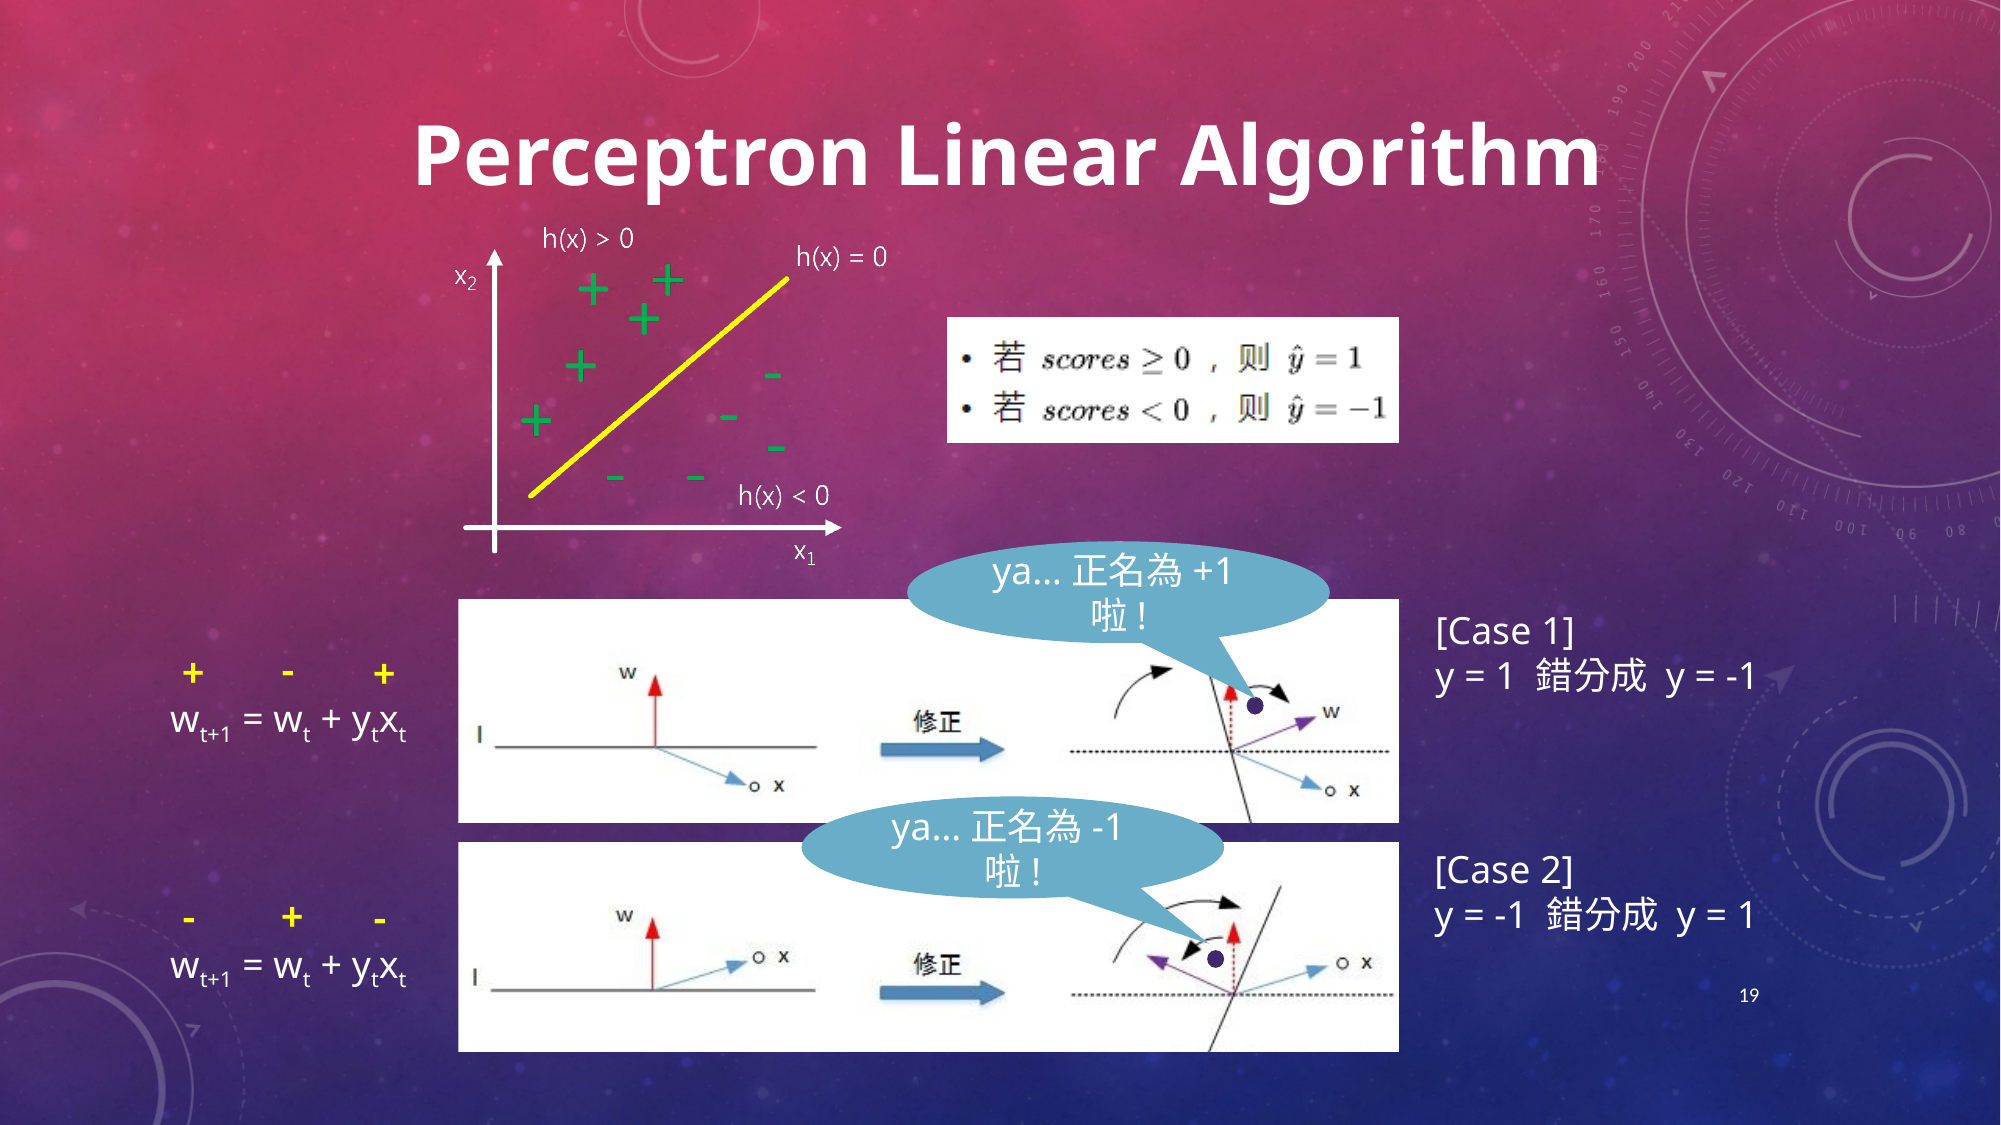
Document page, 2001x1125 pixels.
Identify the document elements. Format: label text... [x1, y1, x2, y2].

text_box Perceptron Linear Algorithm [396, 94, 1619, 209]
text_box [Case 2] y = -1 錯分成 y = 1 [1419, 838, 1774, 944]
text_box ya…正名為-1啦! [801, 834, 1225, 842]
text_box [142, 635, 435, 749]
text_box [Case 1] y = 1 錯分成 y = -1 [1420, 599, 1775, 705]
picture [0, 0, 2001, 1125]
slide_number 19 [1684, 963, 1775, 1025]
text_box ya…正名為+1啦! [905, 539, 1332, 599]
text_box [142, 881, 435, 995]
